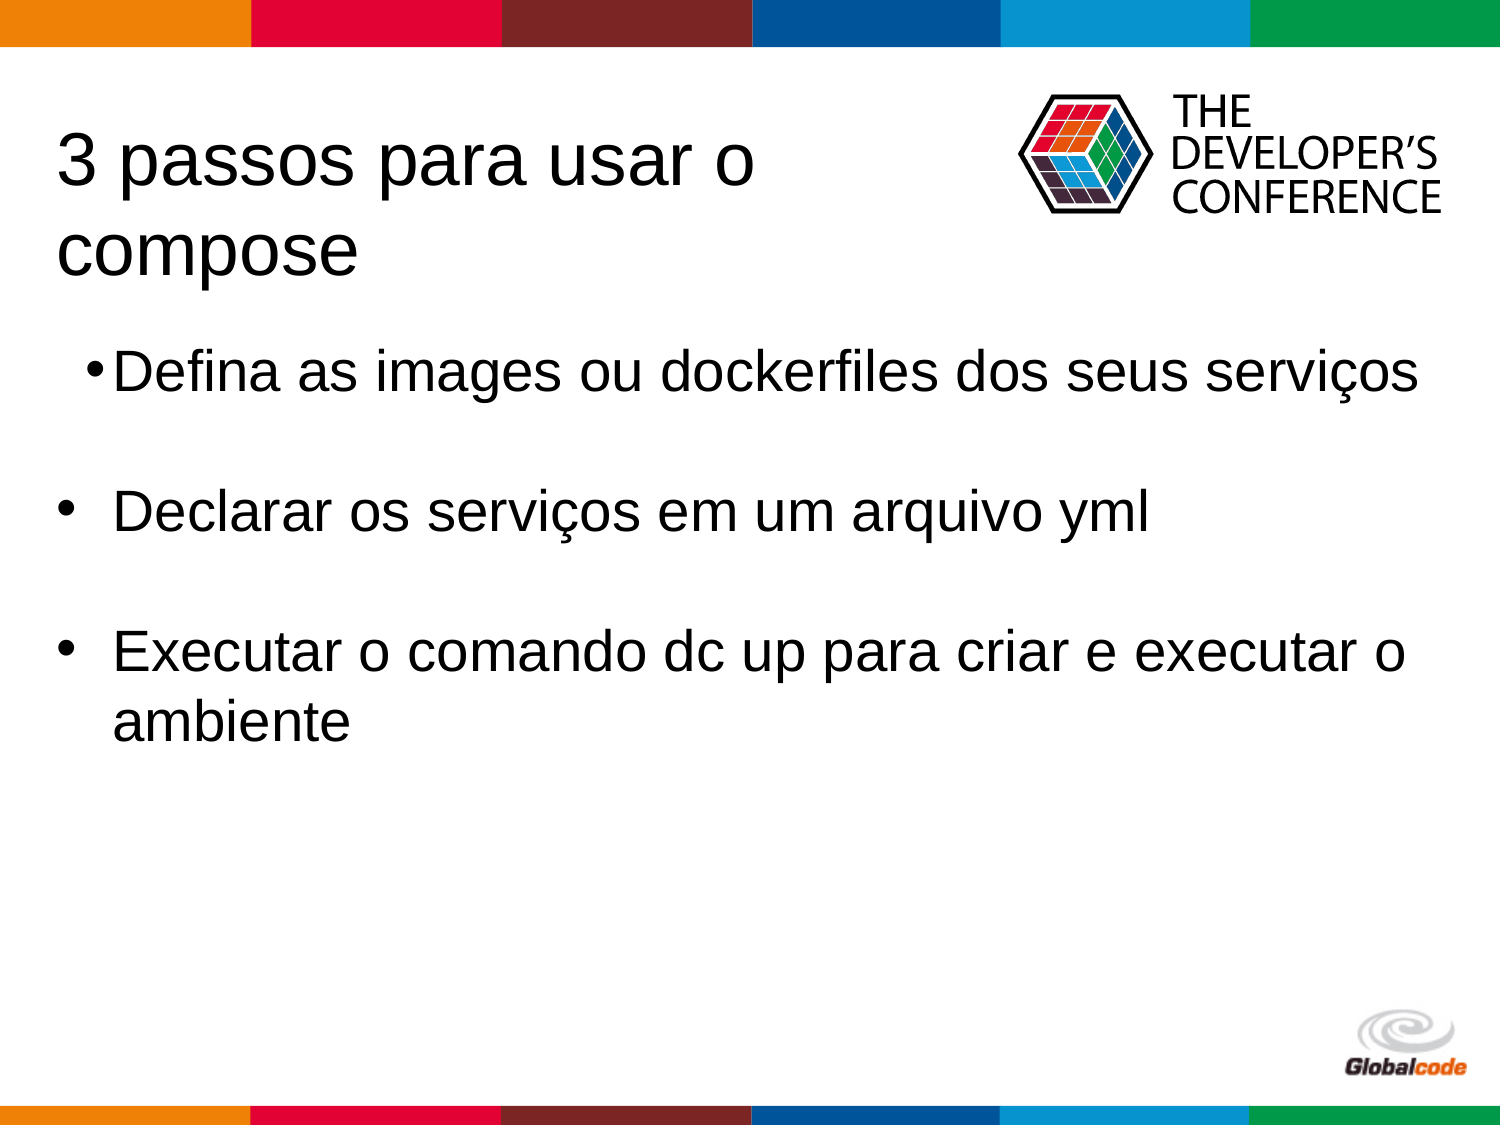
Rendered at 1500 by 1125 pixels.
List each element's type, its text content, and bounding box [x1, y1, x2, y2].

list Defina as images ou dockerfiles dos seus serviços Declarar os serviços em um arquivo yml Executar o comando dc up para criar e executar o ambiente [41, 255, 1459, 1000]
title 3 passos para usar o compose [41, 79, 975, 232]
picture [1328, 964, 1486, 1105]
picture [998, 74, 1459, 232]
